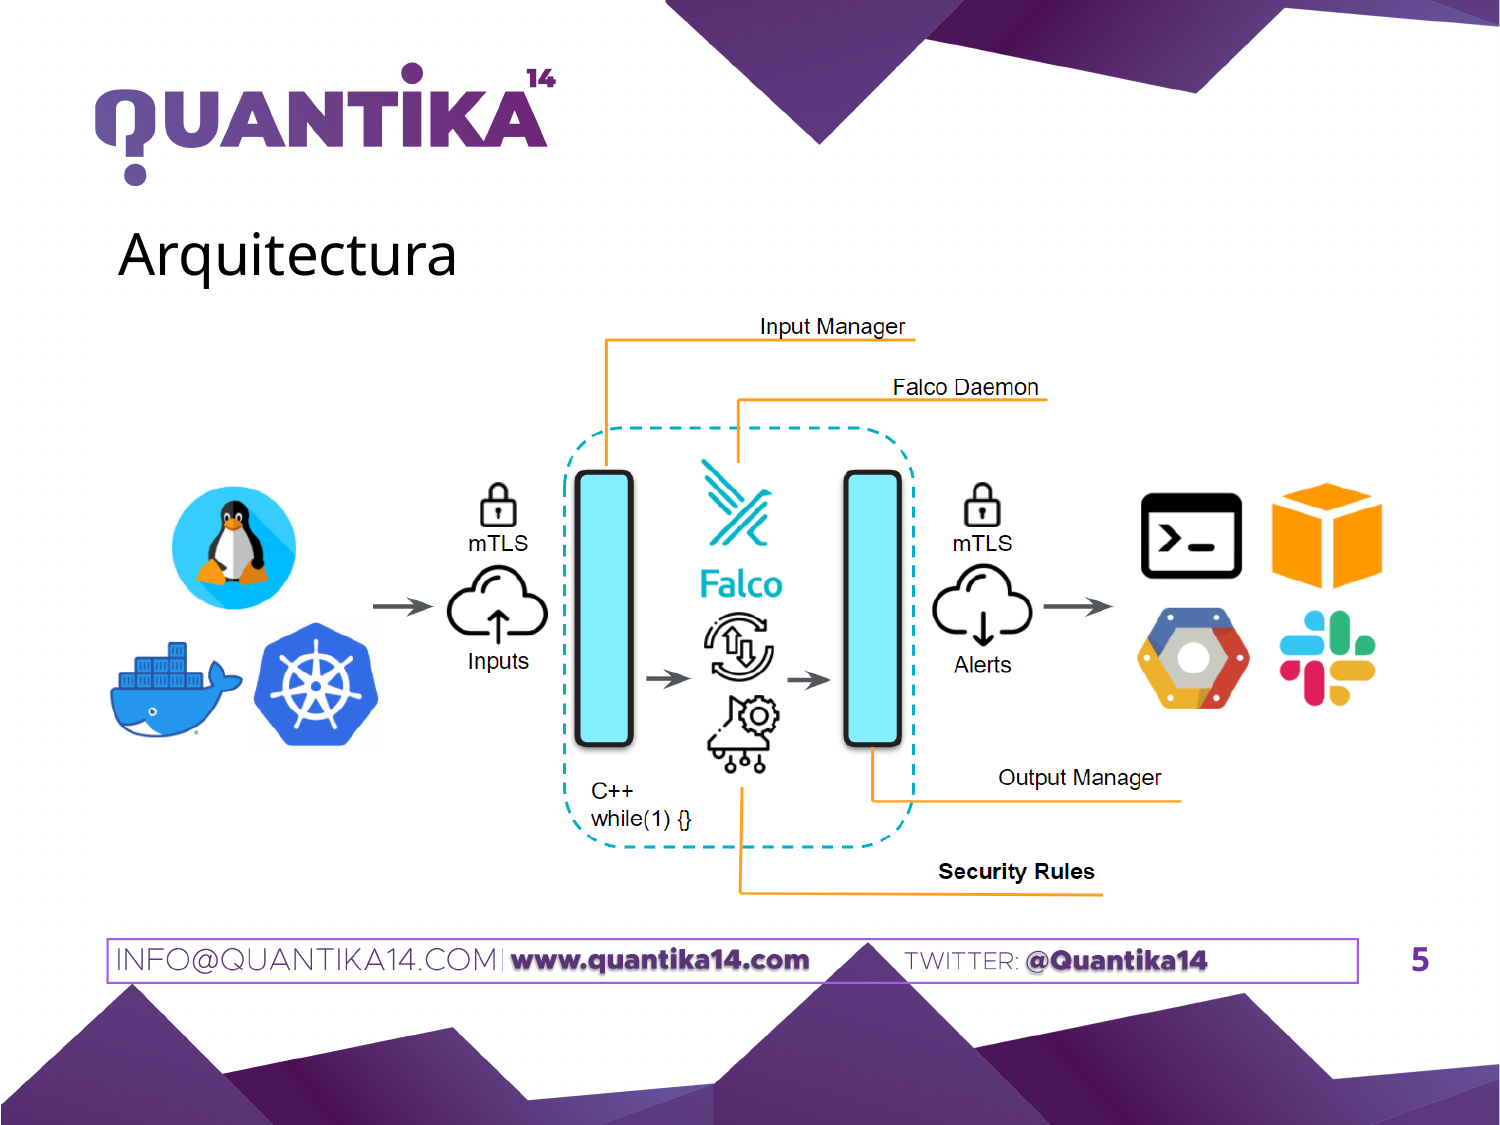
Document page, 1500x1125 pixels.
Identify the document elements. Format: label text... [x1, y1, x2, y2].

picture [0, 0, 1500, 1125]
title Arquitectura [103, 206, 1397, 306]
